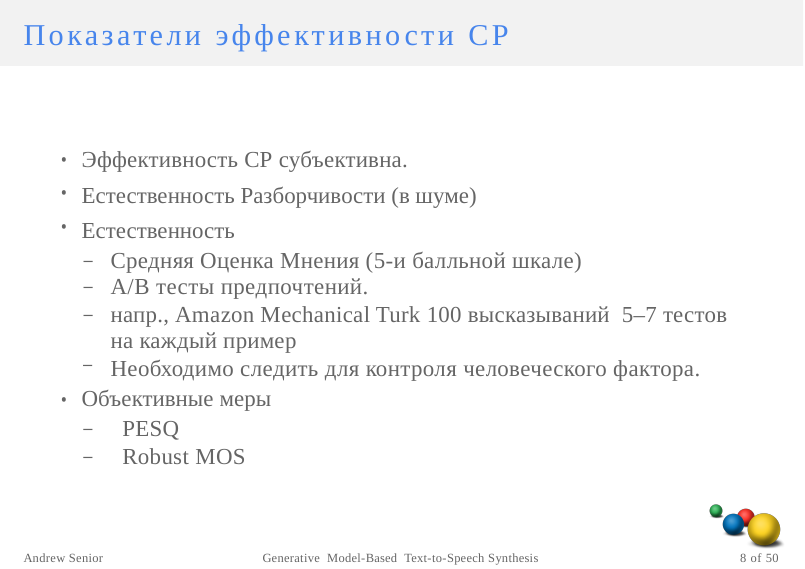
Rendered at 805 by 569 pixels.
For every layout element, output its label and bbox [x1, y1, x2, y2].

text_box [56, 153, 76, 249]
text_box [108, 247, 750, 360]
text_box [79, 146, 652, 243]
text_box [21, 549, 107, 567]
text_box [56, 393, 76, 421]
text_box [79, 254, 352, 481]
text_box [602, 502, 804, 567]
text_box [260, 549, 543, 567]
text_box [0, 0, 804, 66]
